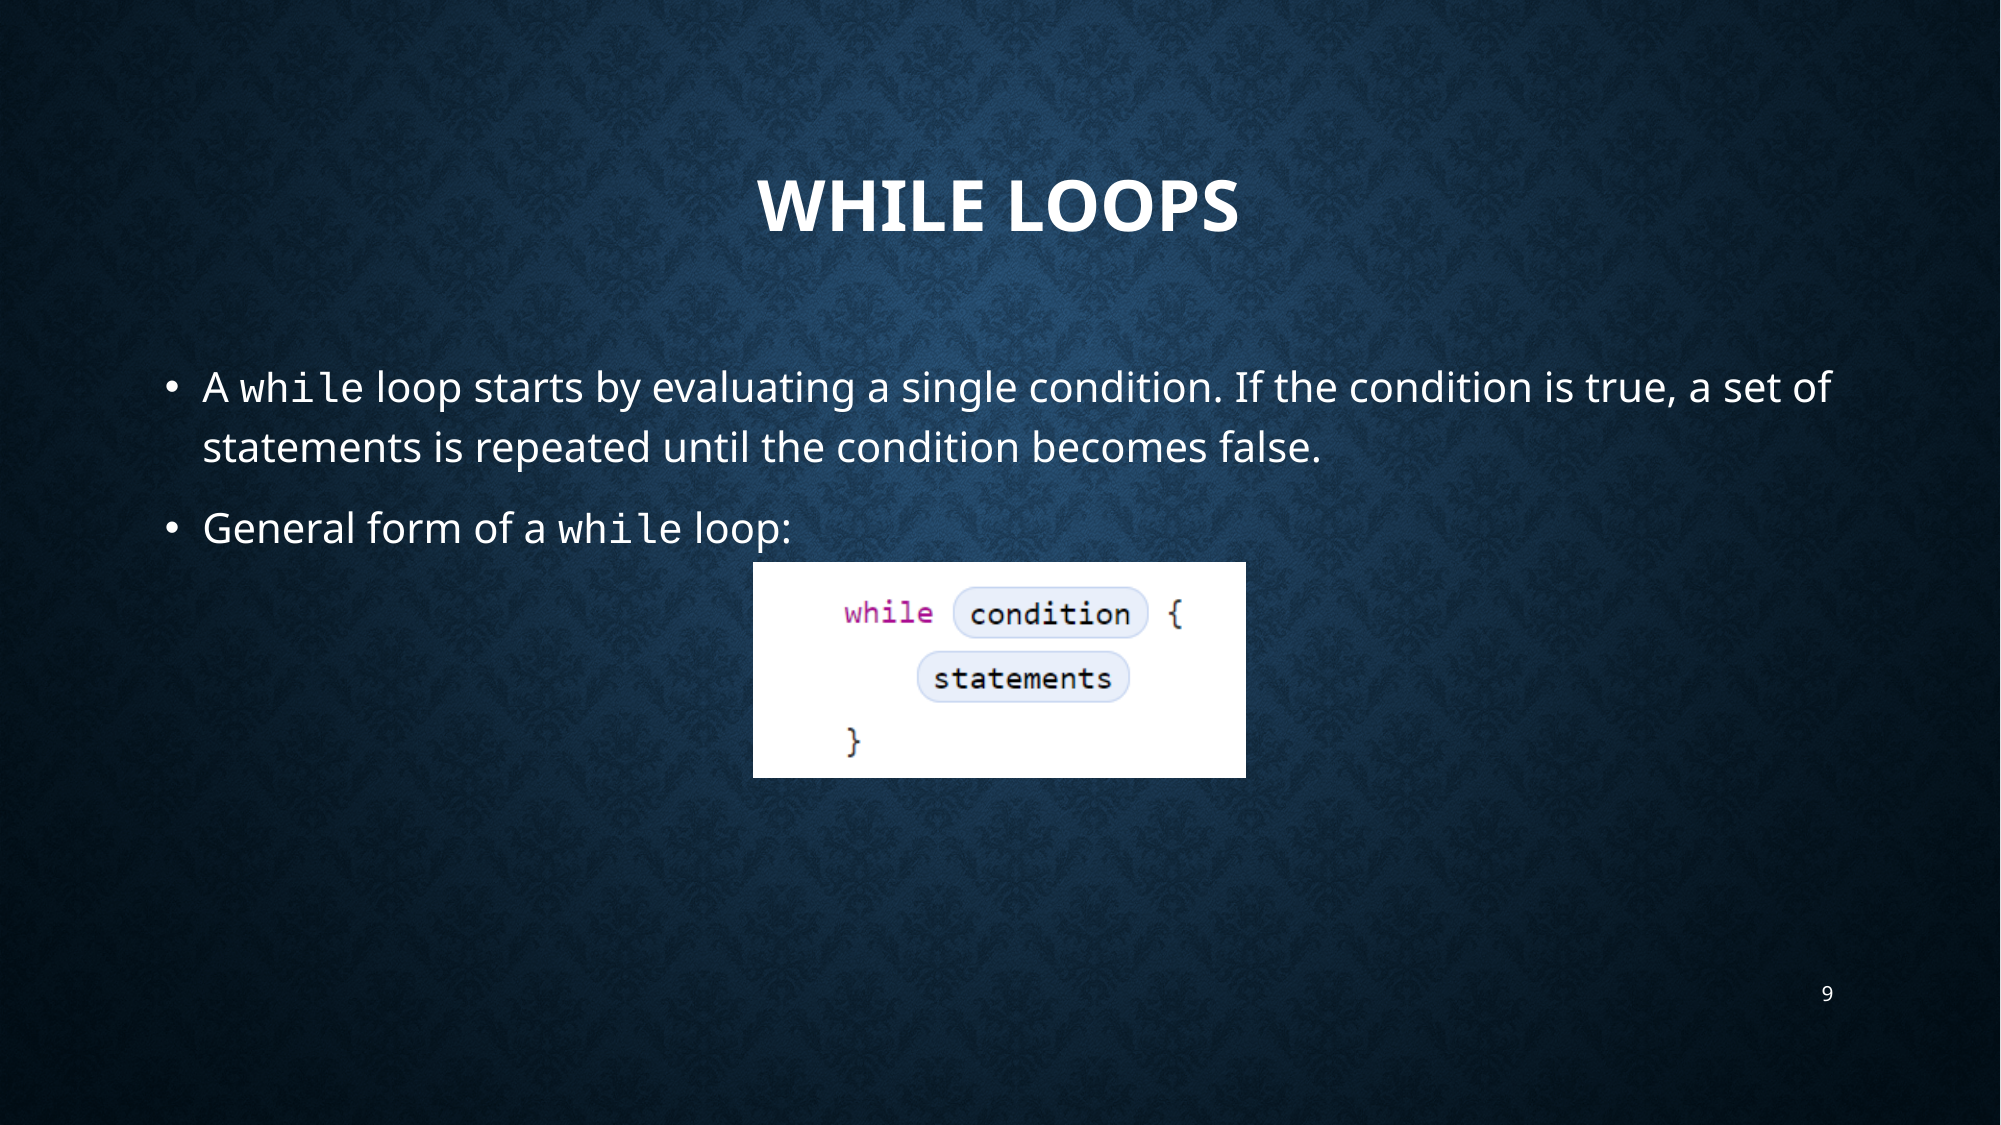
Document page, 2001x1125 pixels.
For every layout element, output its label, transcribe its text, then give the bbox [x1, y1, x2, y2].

slide_number 9 [1724, 965, 1849, 1025]
list A while loop starts by evaluating a single condition. If the condition is true, a set of statements is repeated until the condition becomes false. General form of a while loop: [149, 343, 1849, 950]
title While loops [149, 99, 1849, 318]
picture [752, 561, 1246, 779]
